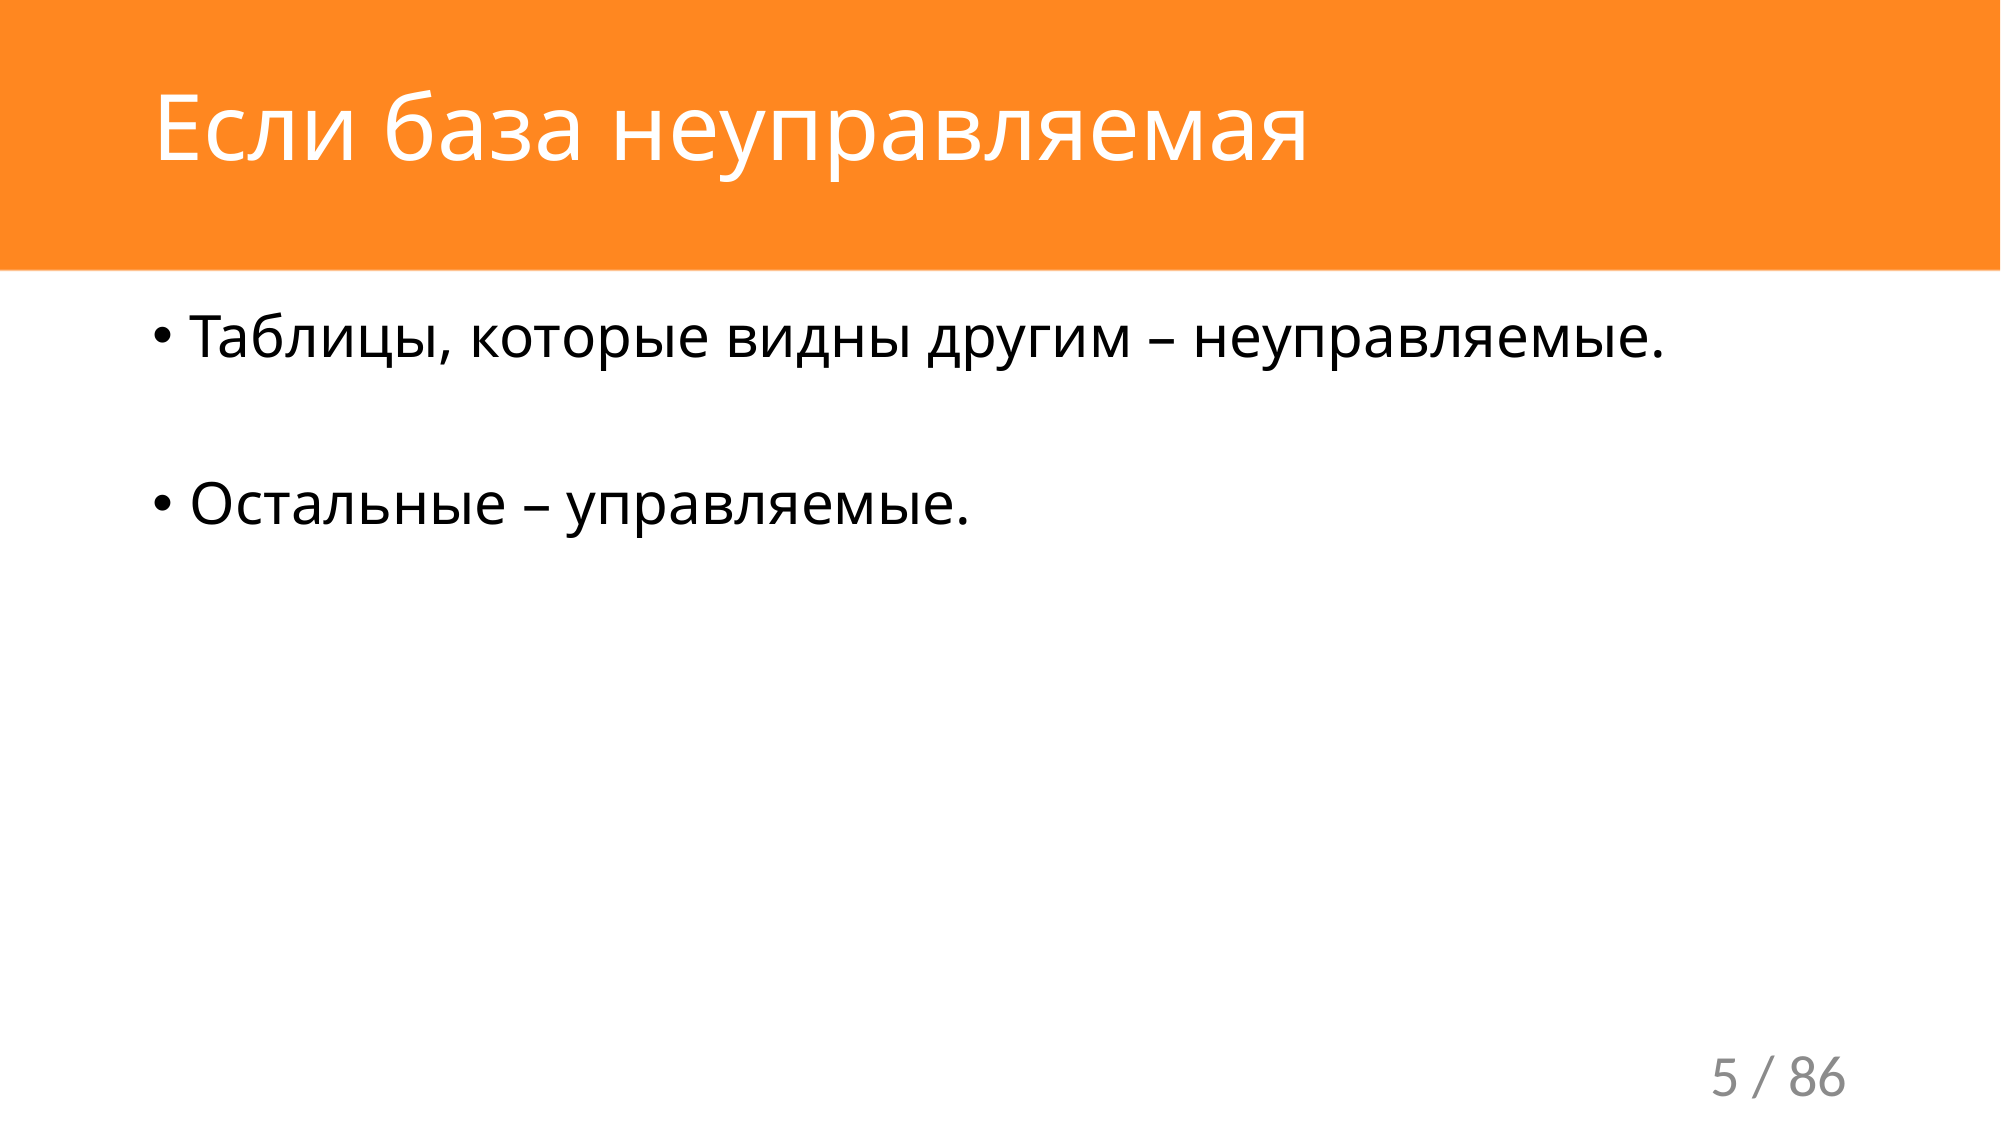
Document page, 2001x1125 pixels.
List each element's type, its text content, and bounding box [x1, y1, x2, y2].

list Таблицы, которые видны другим – неуправляемые. Остальные – управляемые. [137, 299, 1863, 1014]
picture [0, 0, 2001, 1125]
slide_number 5 [1412, 1042, 1863, 1103]
title Если база неуправляемая [137, 22, 1863, 240]
